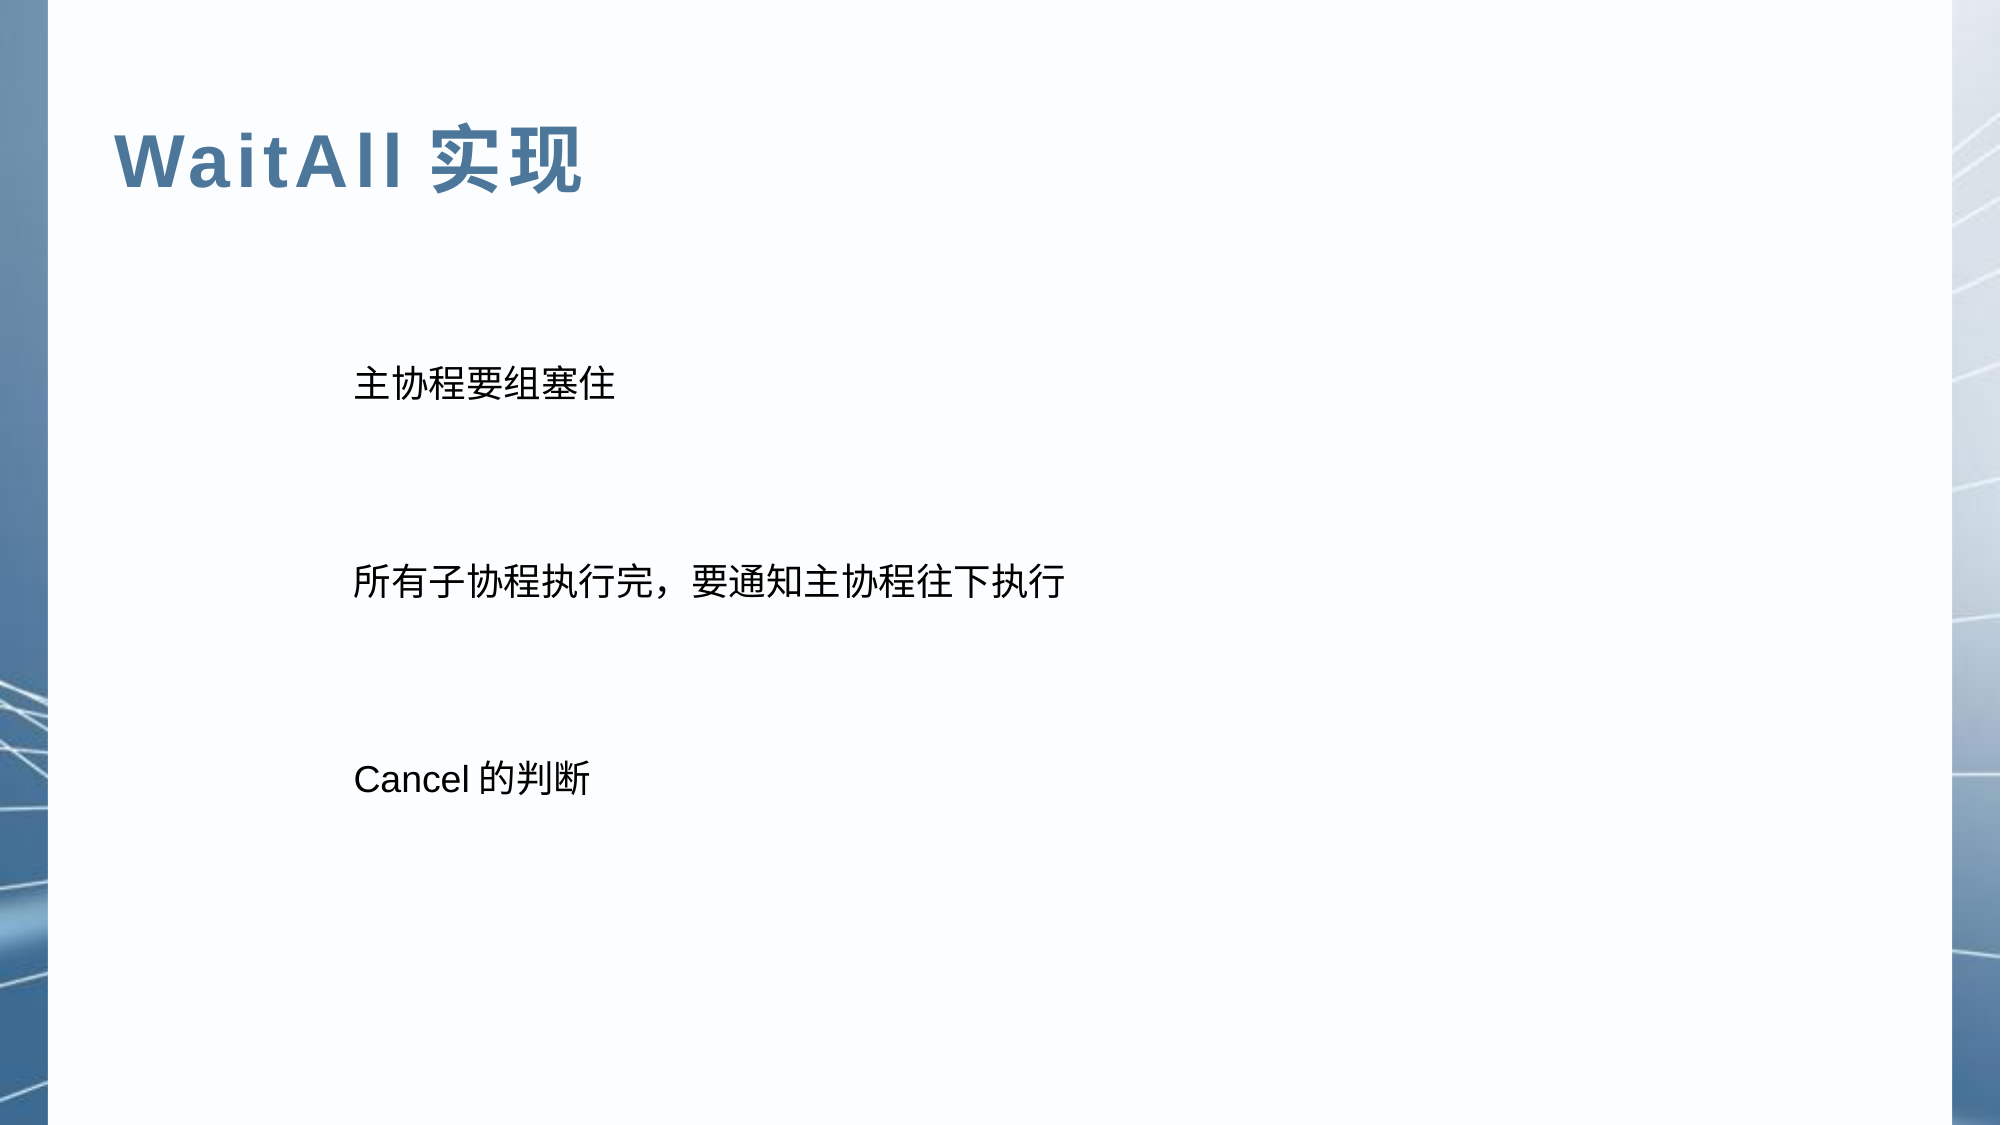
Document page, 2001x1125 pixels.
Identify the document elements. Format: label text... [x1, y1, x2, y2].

text_box 主协程要组塞住 [338, 352, 1186, 413]
picture [1953, 0, 2000, 1125]
picture [0, 0, 47, 1125]
text_box Cancel的判断 [338, 747, 1186, 808]
text_box WaitAll实现 [99, 99, 1942, 216]
text_box 所有子协程执行完，要通知主协程往下执行 [338, 550, 1186, 610]
